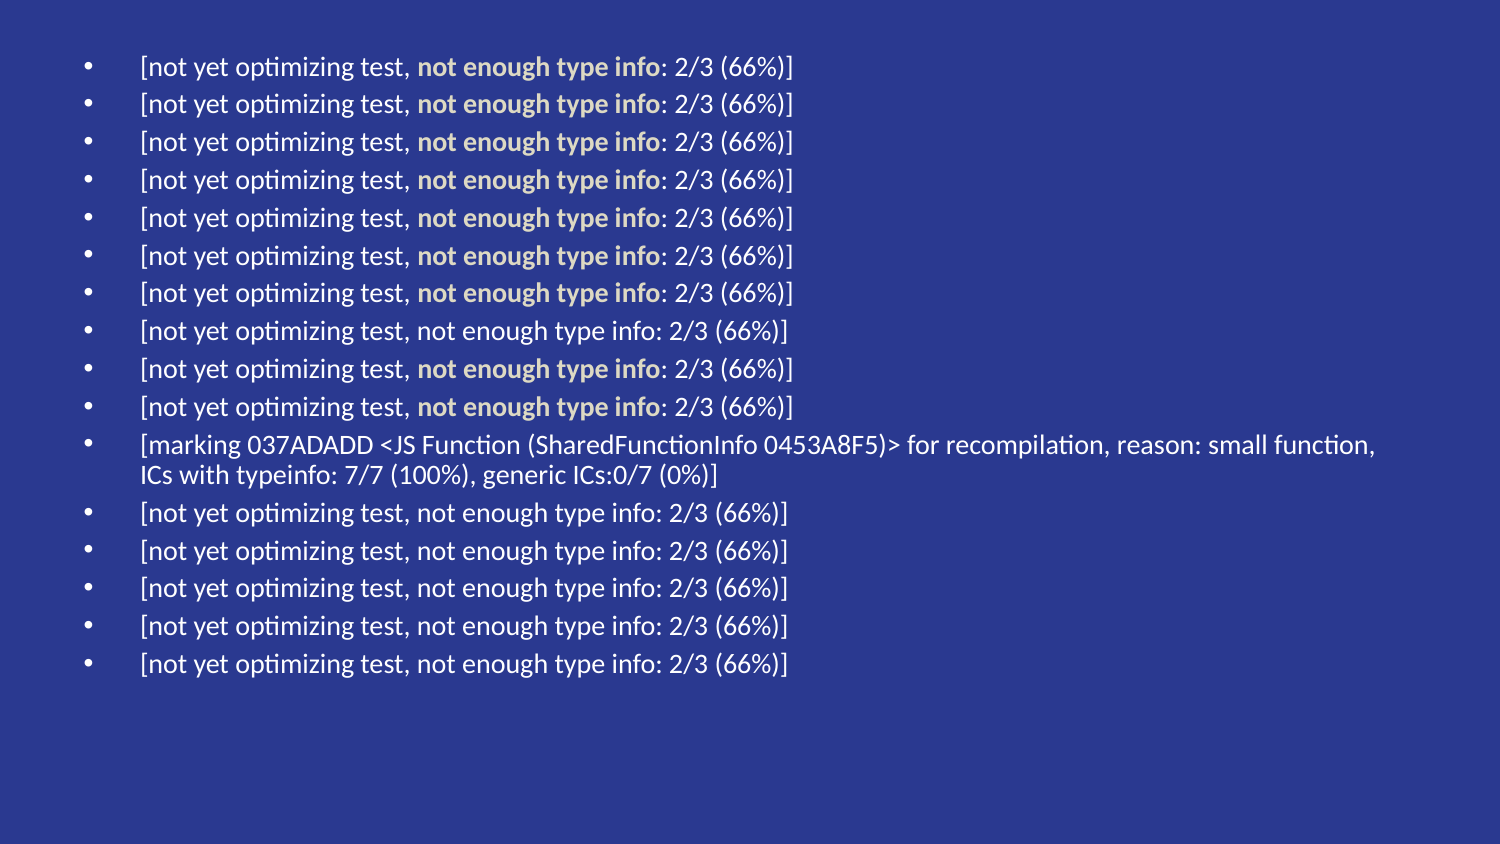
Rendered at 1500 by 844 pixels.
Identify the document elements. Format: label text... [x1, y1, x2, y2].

list [not yet optimizing test, not enough type info: 2/3 (66%)] [not yet optimizing test, not enough type info: 2/3 (66%)] [not yet optimizing test, not enough type info: 2/3 (66%)] [not yet optimizing test, not enough type info: 2/3 (66%)] [not yet optimizing test, not enough type info: 2/3 (66%)] [not yet optimizing test, not enough type info: 2/3 (66%)] [not yet optimizing test, not enough type info: 2/3 (66%)] [not yet optimizing test, not enough type info: 2/3 (66%)] [not yet optimizing test, not enough type info: 2/3 (66%)] [not yet optimizing test, not enough type info: 2/3 (66%)] [marking 037ADADD <JS Function (SharedFunctionInfo 0453A8F5)> for recompilation, reason: small function, ICs with typeinfo: 7/7 (100%), generic ICs:0/7 (0%)] [not yet optimizing test, not enough type info: 2/3 (66%)] [not yet optimizing test, not enough type info: 2/3 (66%)] [not yet optimizing test, not enough type info: 2/3 (66%)] [not yet optimizing test, not enough type info: 2/3 (66%)] [not yet optimizing test, not enough type info: 2/3 (66%)] [72, 46, 1416, 754]
